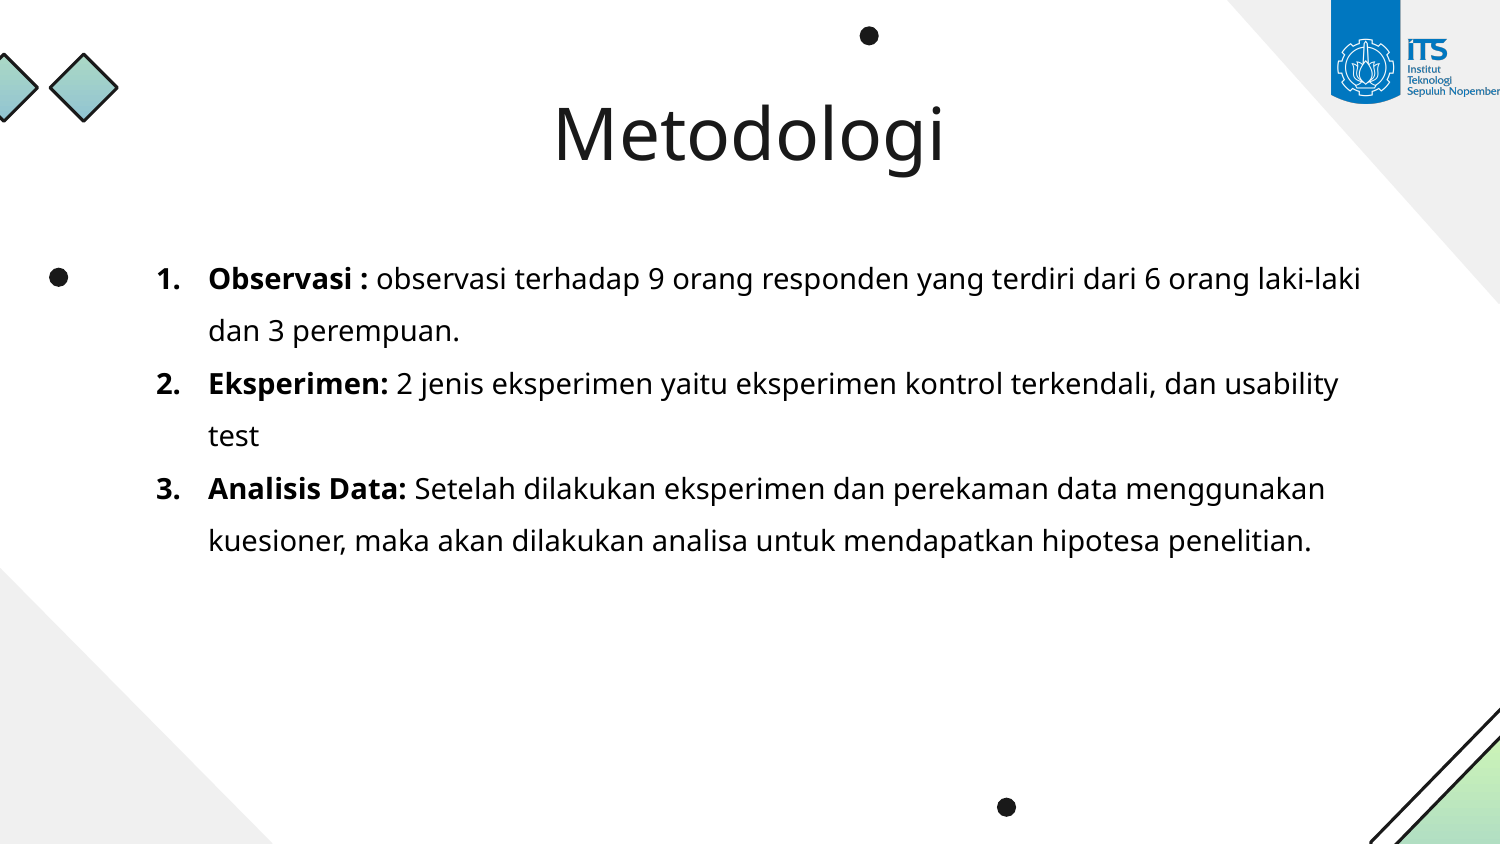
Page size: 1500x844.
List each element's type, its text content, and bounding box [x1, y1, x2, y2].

subtitle Observasi : observasi terhadap 9 orang responden yang terdiri dari 6 orang laki-laki dan 3 perempuan. Eksperimen: 2 jenis eksperimen yaitu eksperimen kontrol terkendali, dan usability test Analisis Data: Setelah dilakukan eksperimen dan perekaman data menggunakan kuesioner, maka akan dilakukan analisa untuk mendapatkan hipotesa penelitian. [118, 192, 1382, 632]
title Metodologi [118, 72, 1382, 192]
picture [1331, 0, 1500, 104]
